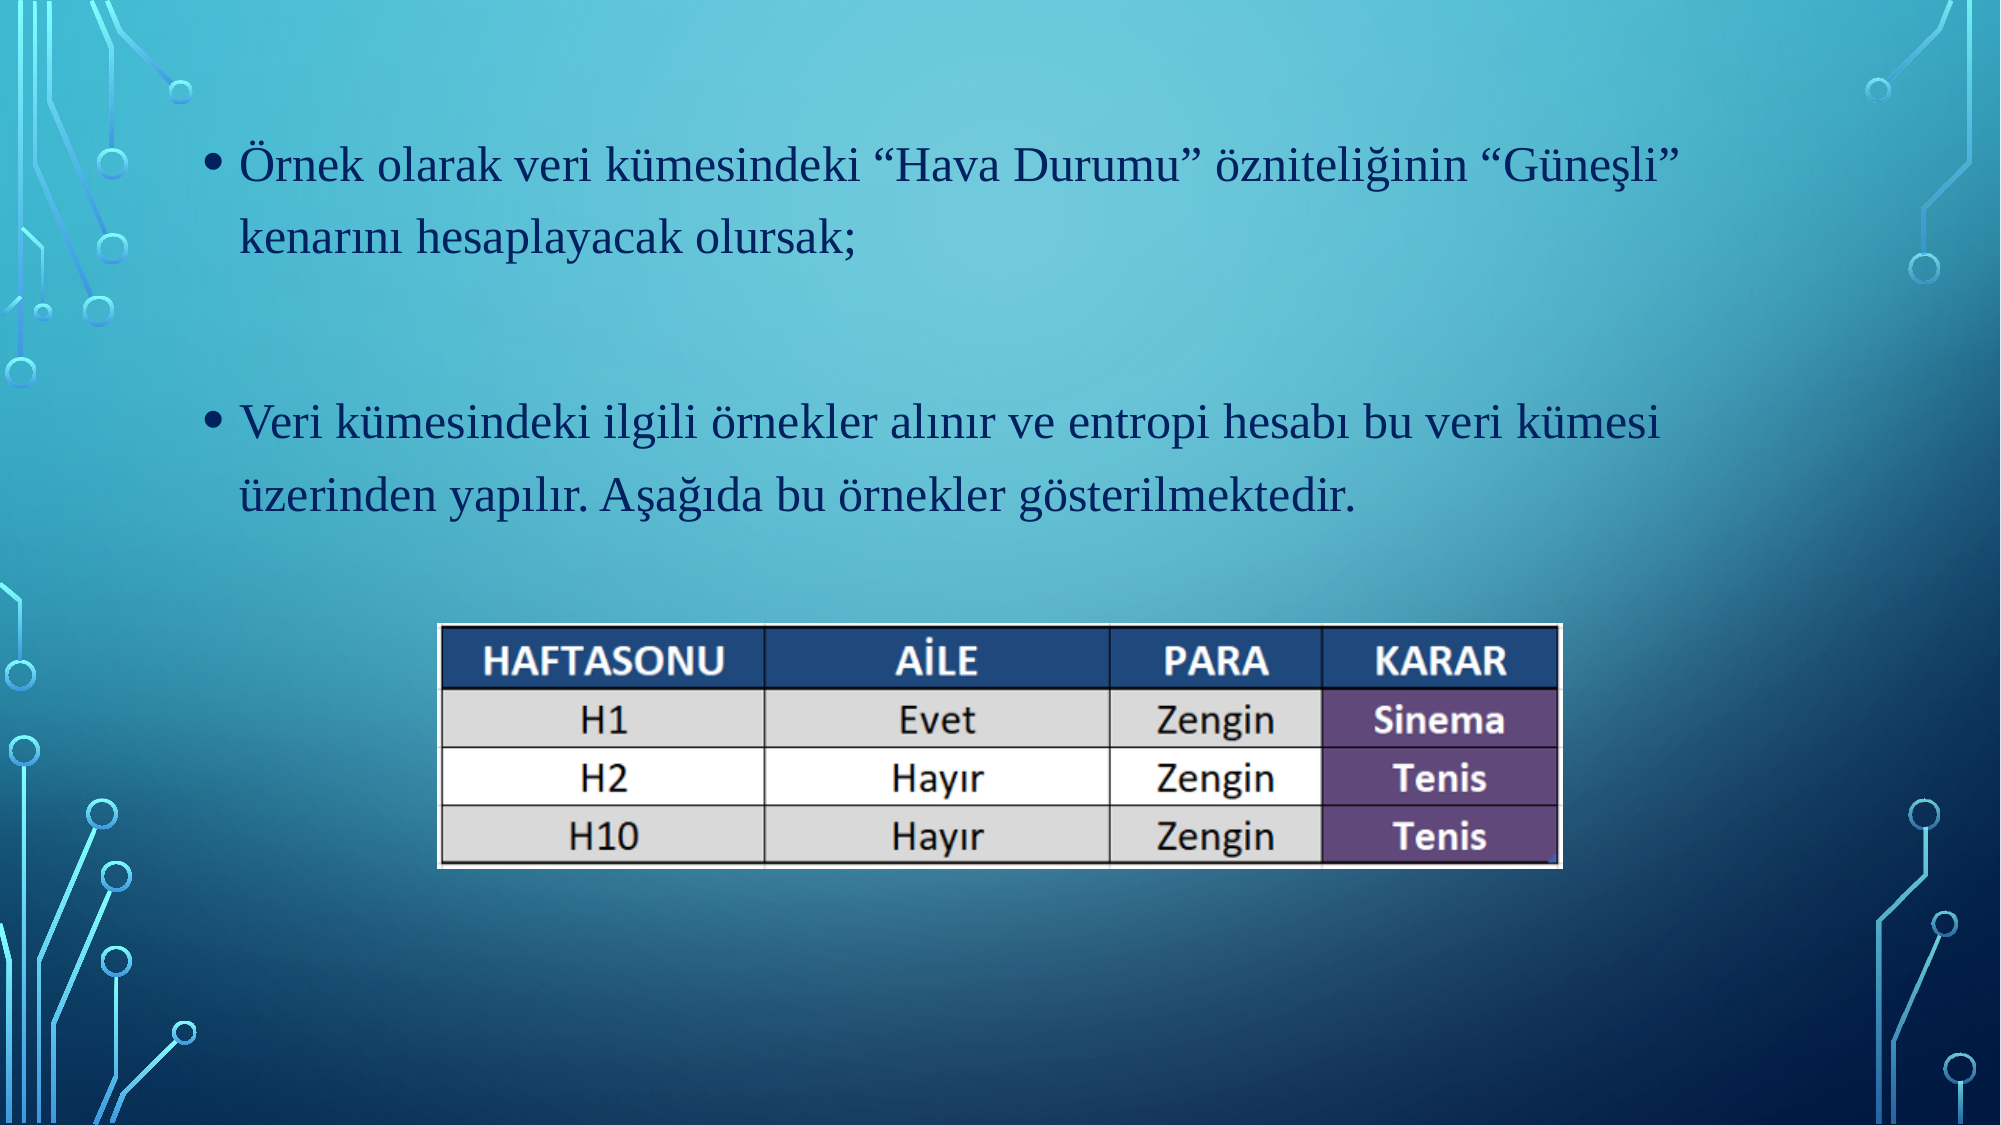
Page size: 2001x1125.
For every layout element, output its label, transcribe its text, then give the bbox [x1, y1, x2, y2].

list Örnek olarak veri kümesindeki “Hava Durumu” özniteliğinin “Güneşli” kenarını hesaplayacak olursak; Veri kümesindeki ilgili örnekler alınır ve entropi hesabı bu veri kümesi üzerinden yapılır. Aşağıda bu örnekler gösterilmektedir. [187, 111, 1813, 950]
picture [436, 623, 1563, 870]
